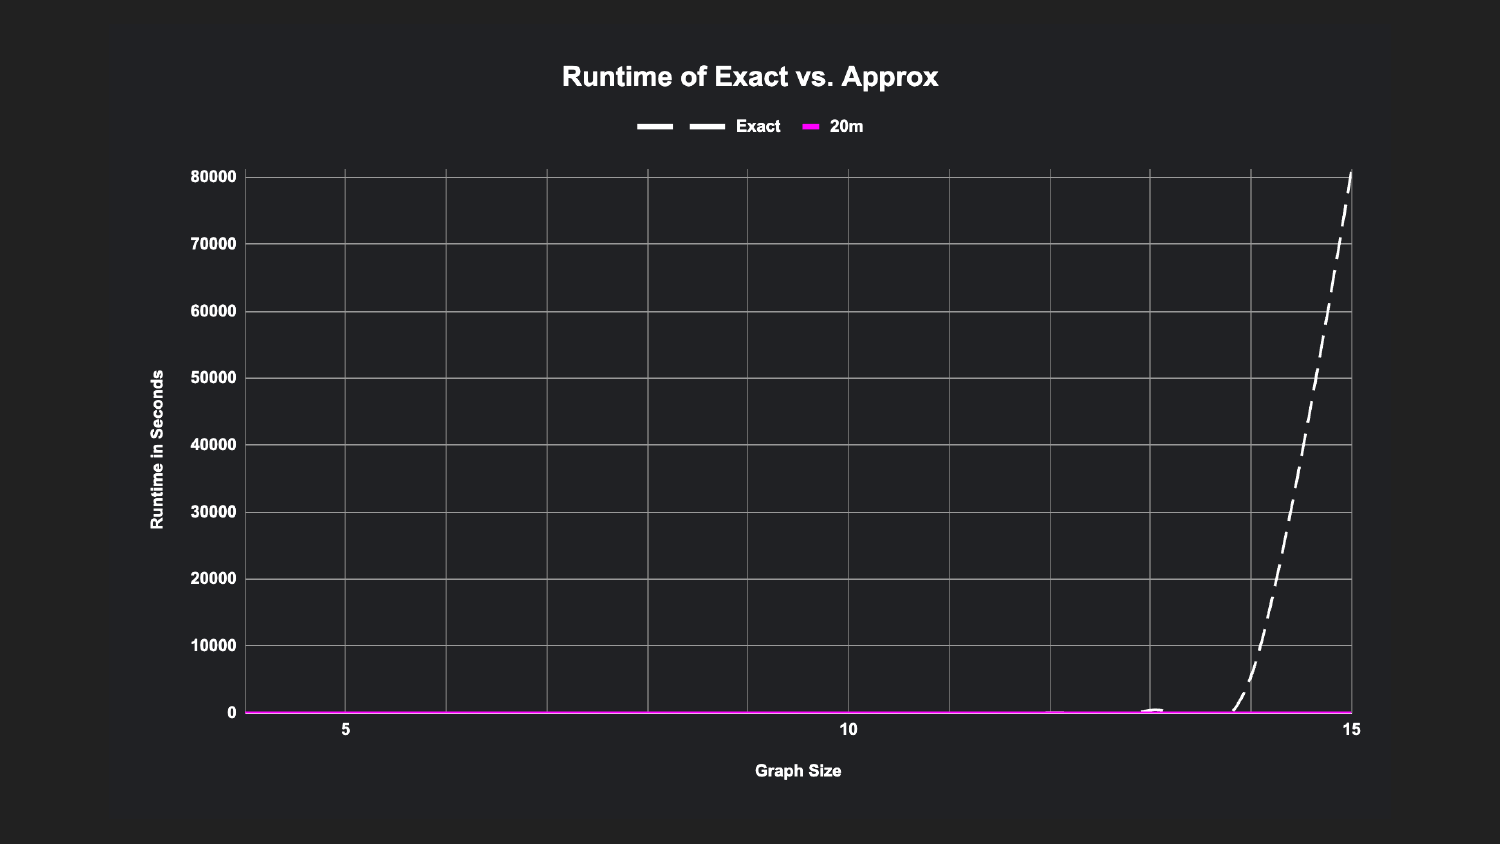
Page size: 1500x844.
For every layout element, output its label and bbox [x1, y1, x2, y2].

picture [108, 24, 1392, 819]
